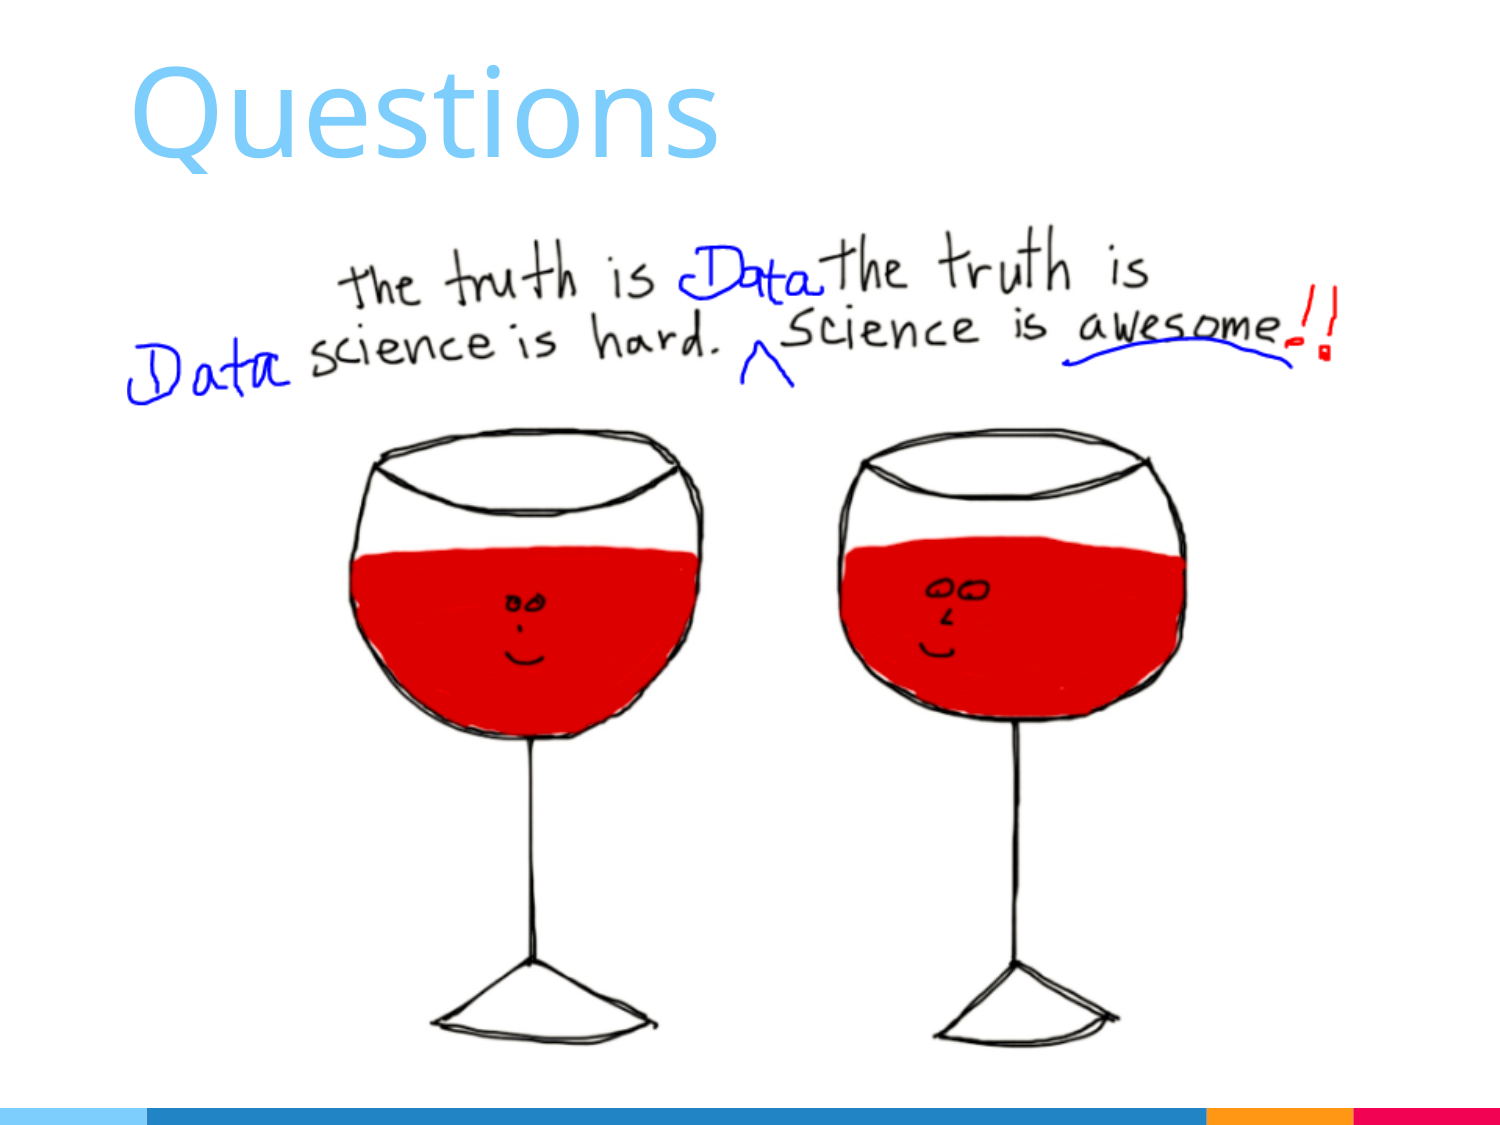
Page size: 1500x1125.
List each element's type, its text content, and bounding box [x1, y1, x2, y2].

picture [127, 174, 1378, 1079]
title Questions [112, 159, 1173, 348]
